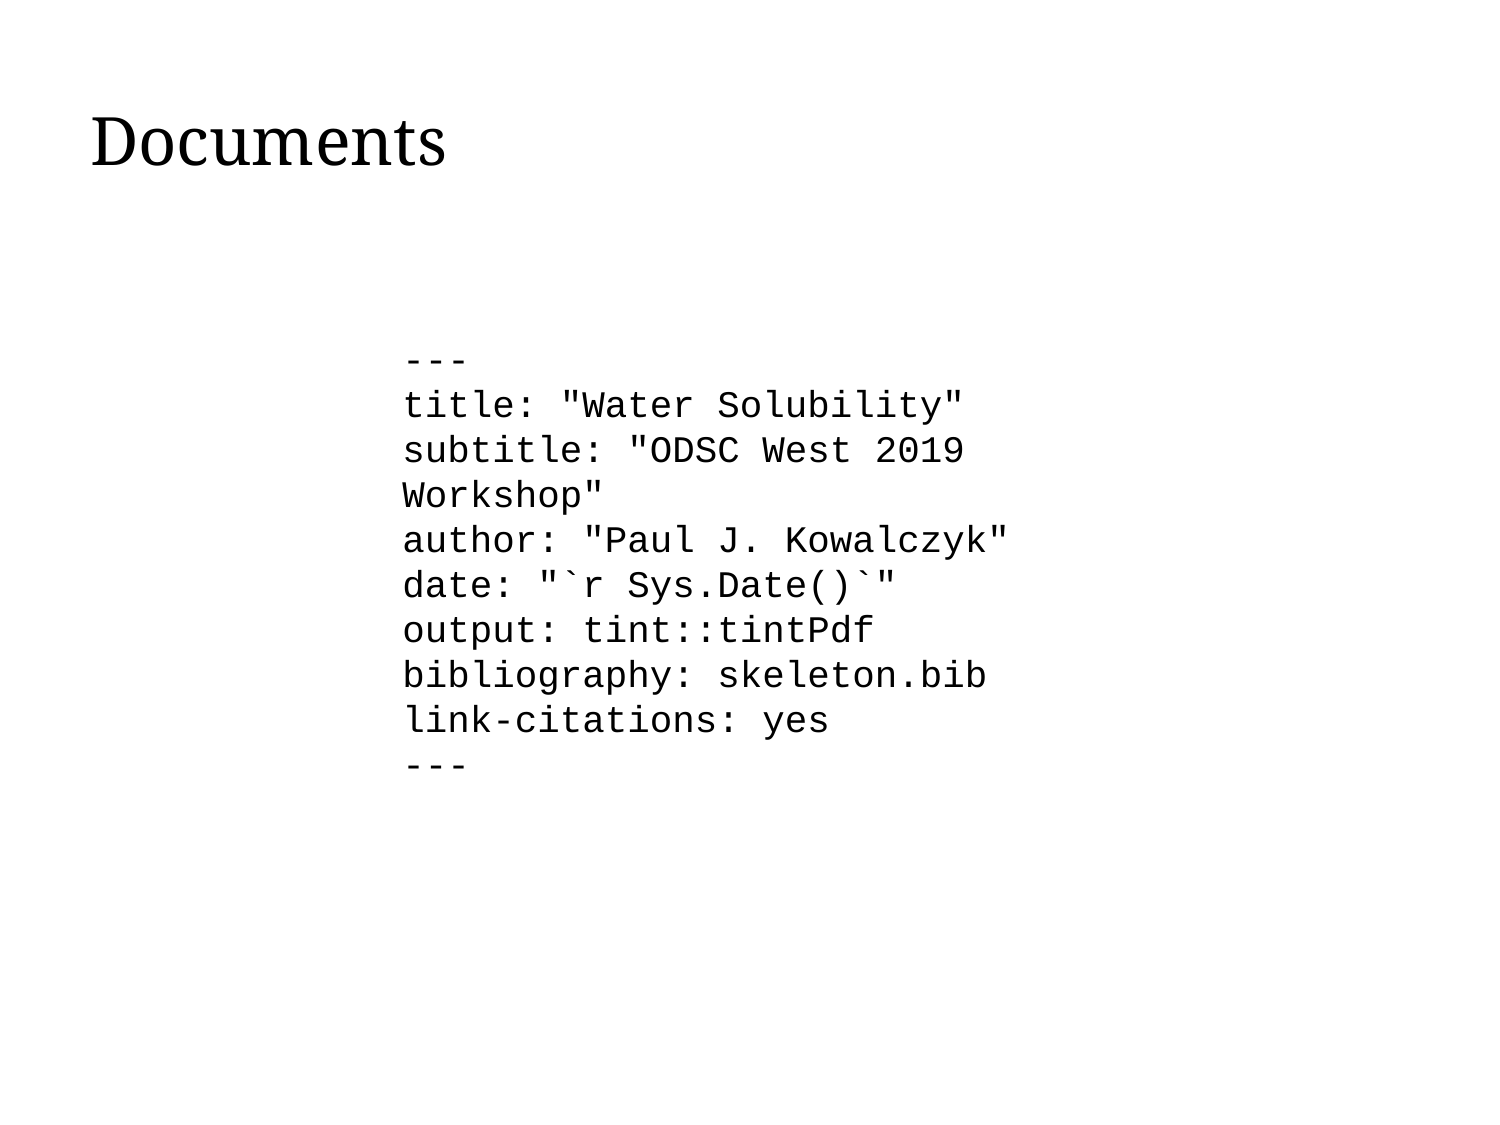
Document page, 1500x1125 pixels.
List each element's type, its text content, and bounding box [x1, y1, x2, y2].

title Documents [75, 45, 1425, 233]
text_box --- title: "Water Solubility" subtitle: "ODSC West 2019 Workshop" author: "Paul J. Kowalczyk" date: "`r Sys.Date()`" output: tint::tintPdf bibliography: skeleton.bib link-citations: yes --- [387, 327, 1113, 793]
